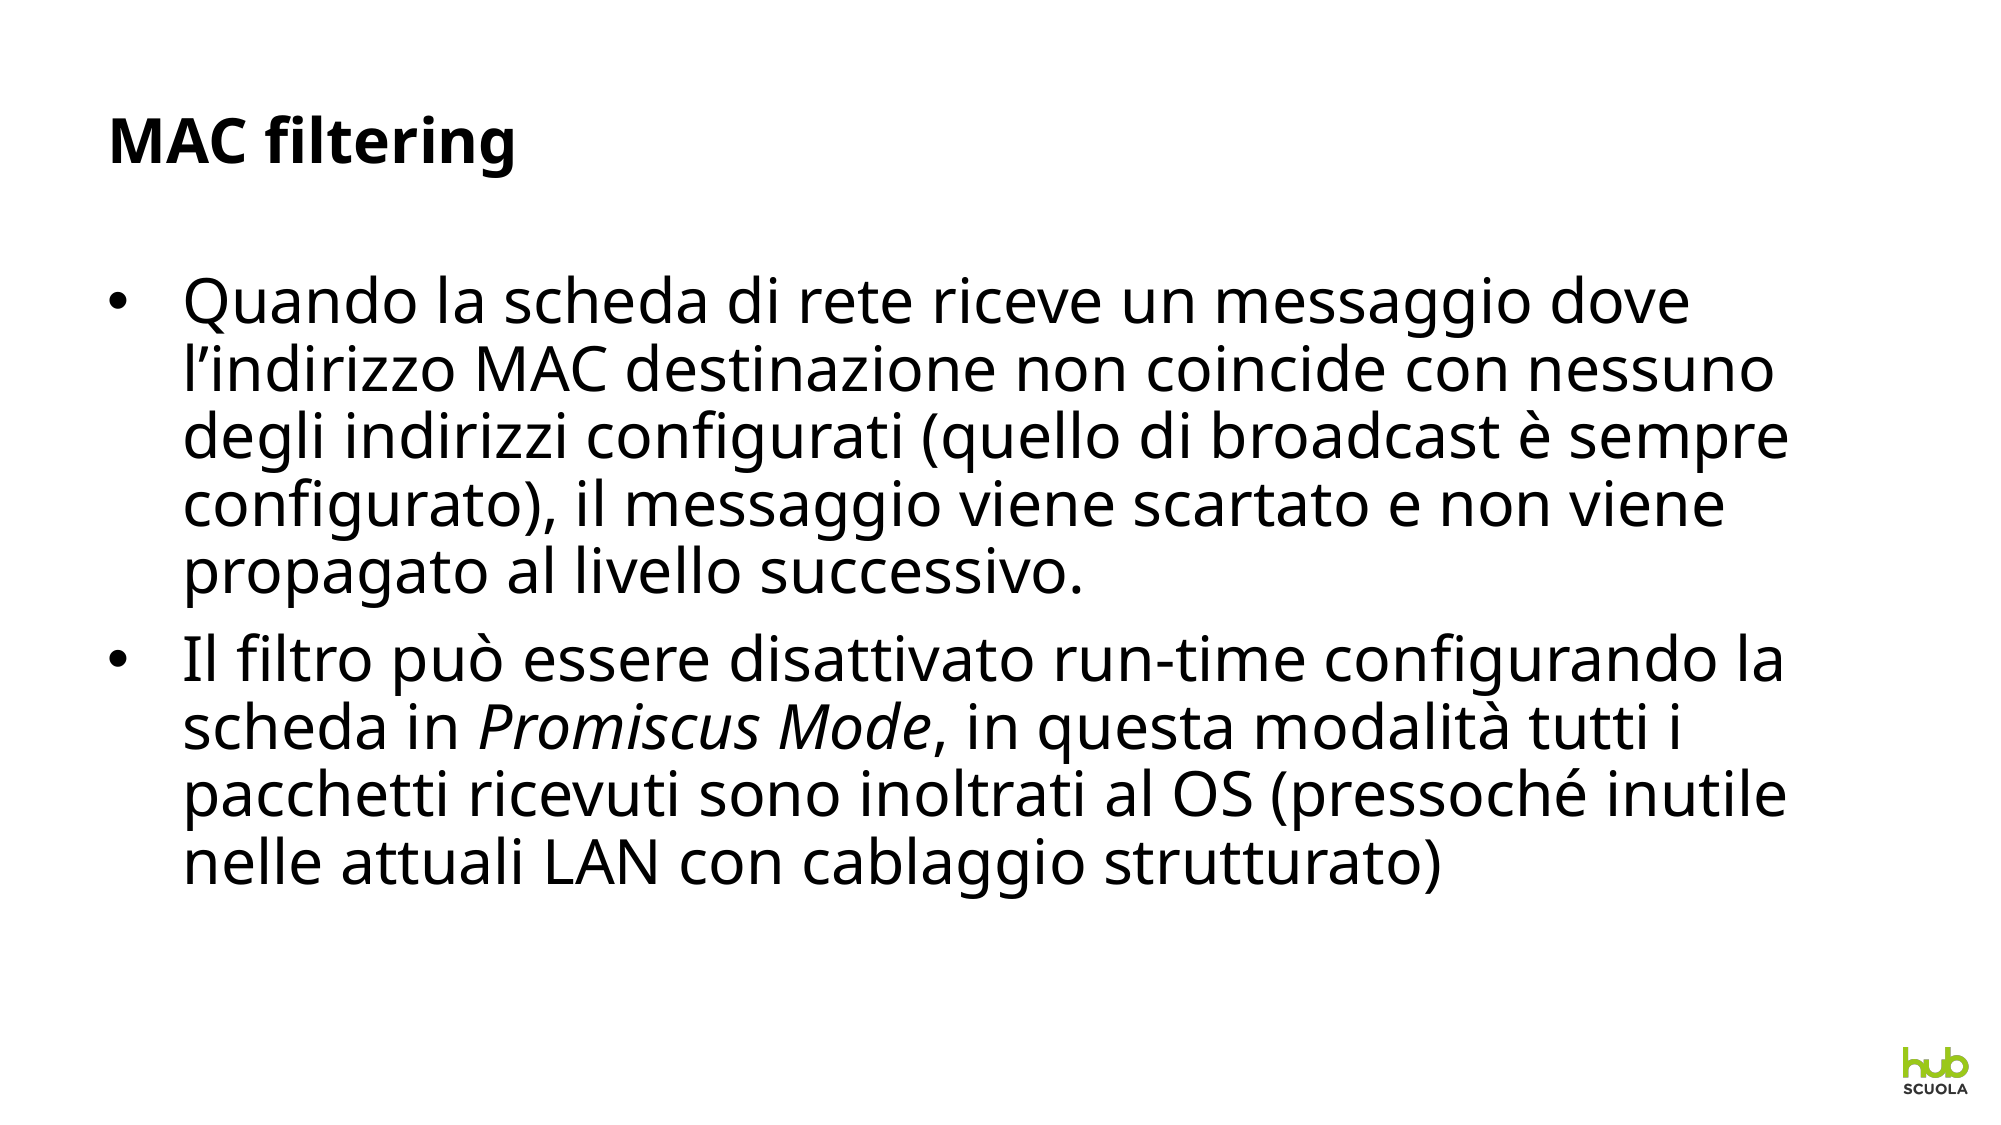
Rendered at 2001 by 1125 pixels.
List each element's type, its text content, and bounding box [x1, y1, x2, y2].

picture [1903, 1047, 1969, 1095]
list Quando la scheda di rete riceve un messaggio dove l’indirizzo MAC destinazione non coincide con nessuno degli indirizzi configurati (quello di broadcast è sempre configurato), il messaggio viene scartato e non viene propagato al livello successivo. Il filtro può essere disattivato run-time configurando la scheda in Promiscus Mode, in questa modalità tutti i pacchetti ricevuti sono inoltrati al OS (pressoché inutile nelle attuali LAN con cablaggio strutturato) [99, 262, 1900, 1125]
title MAC filtering [99, 14, 1900, 262]
